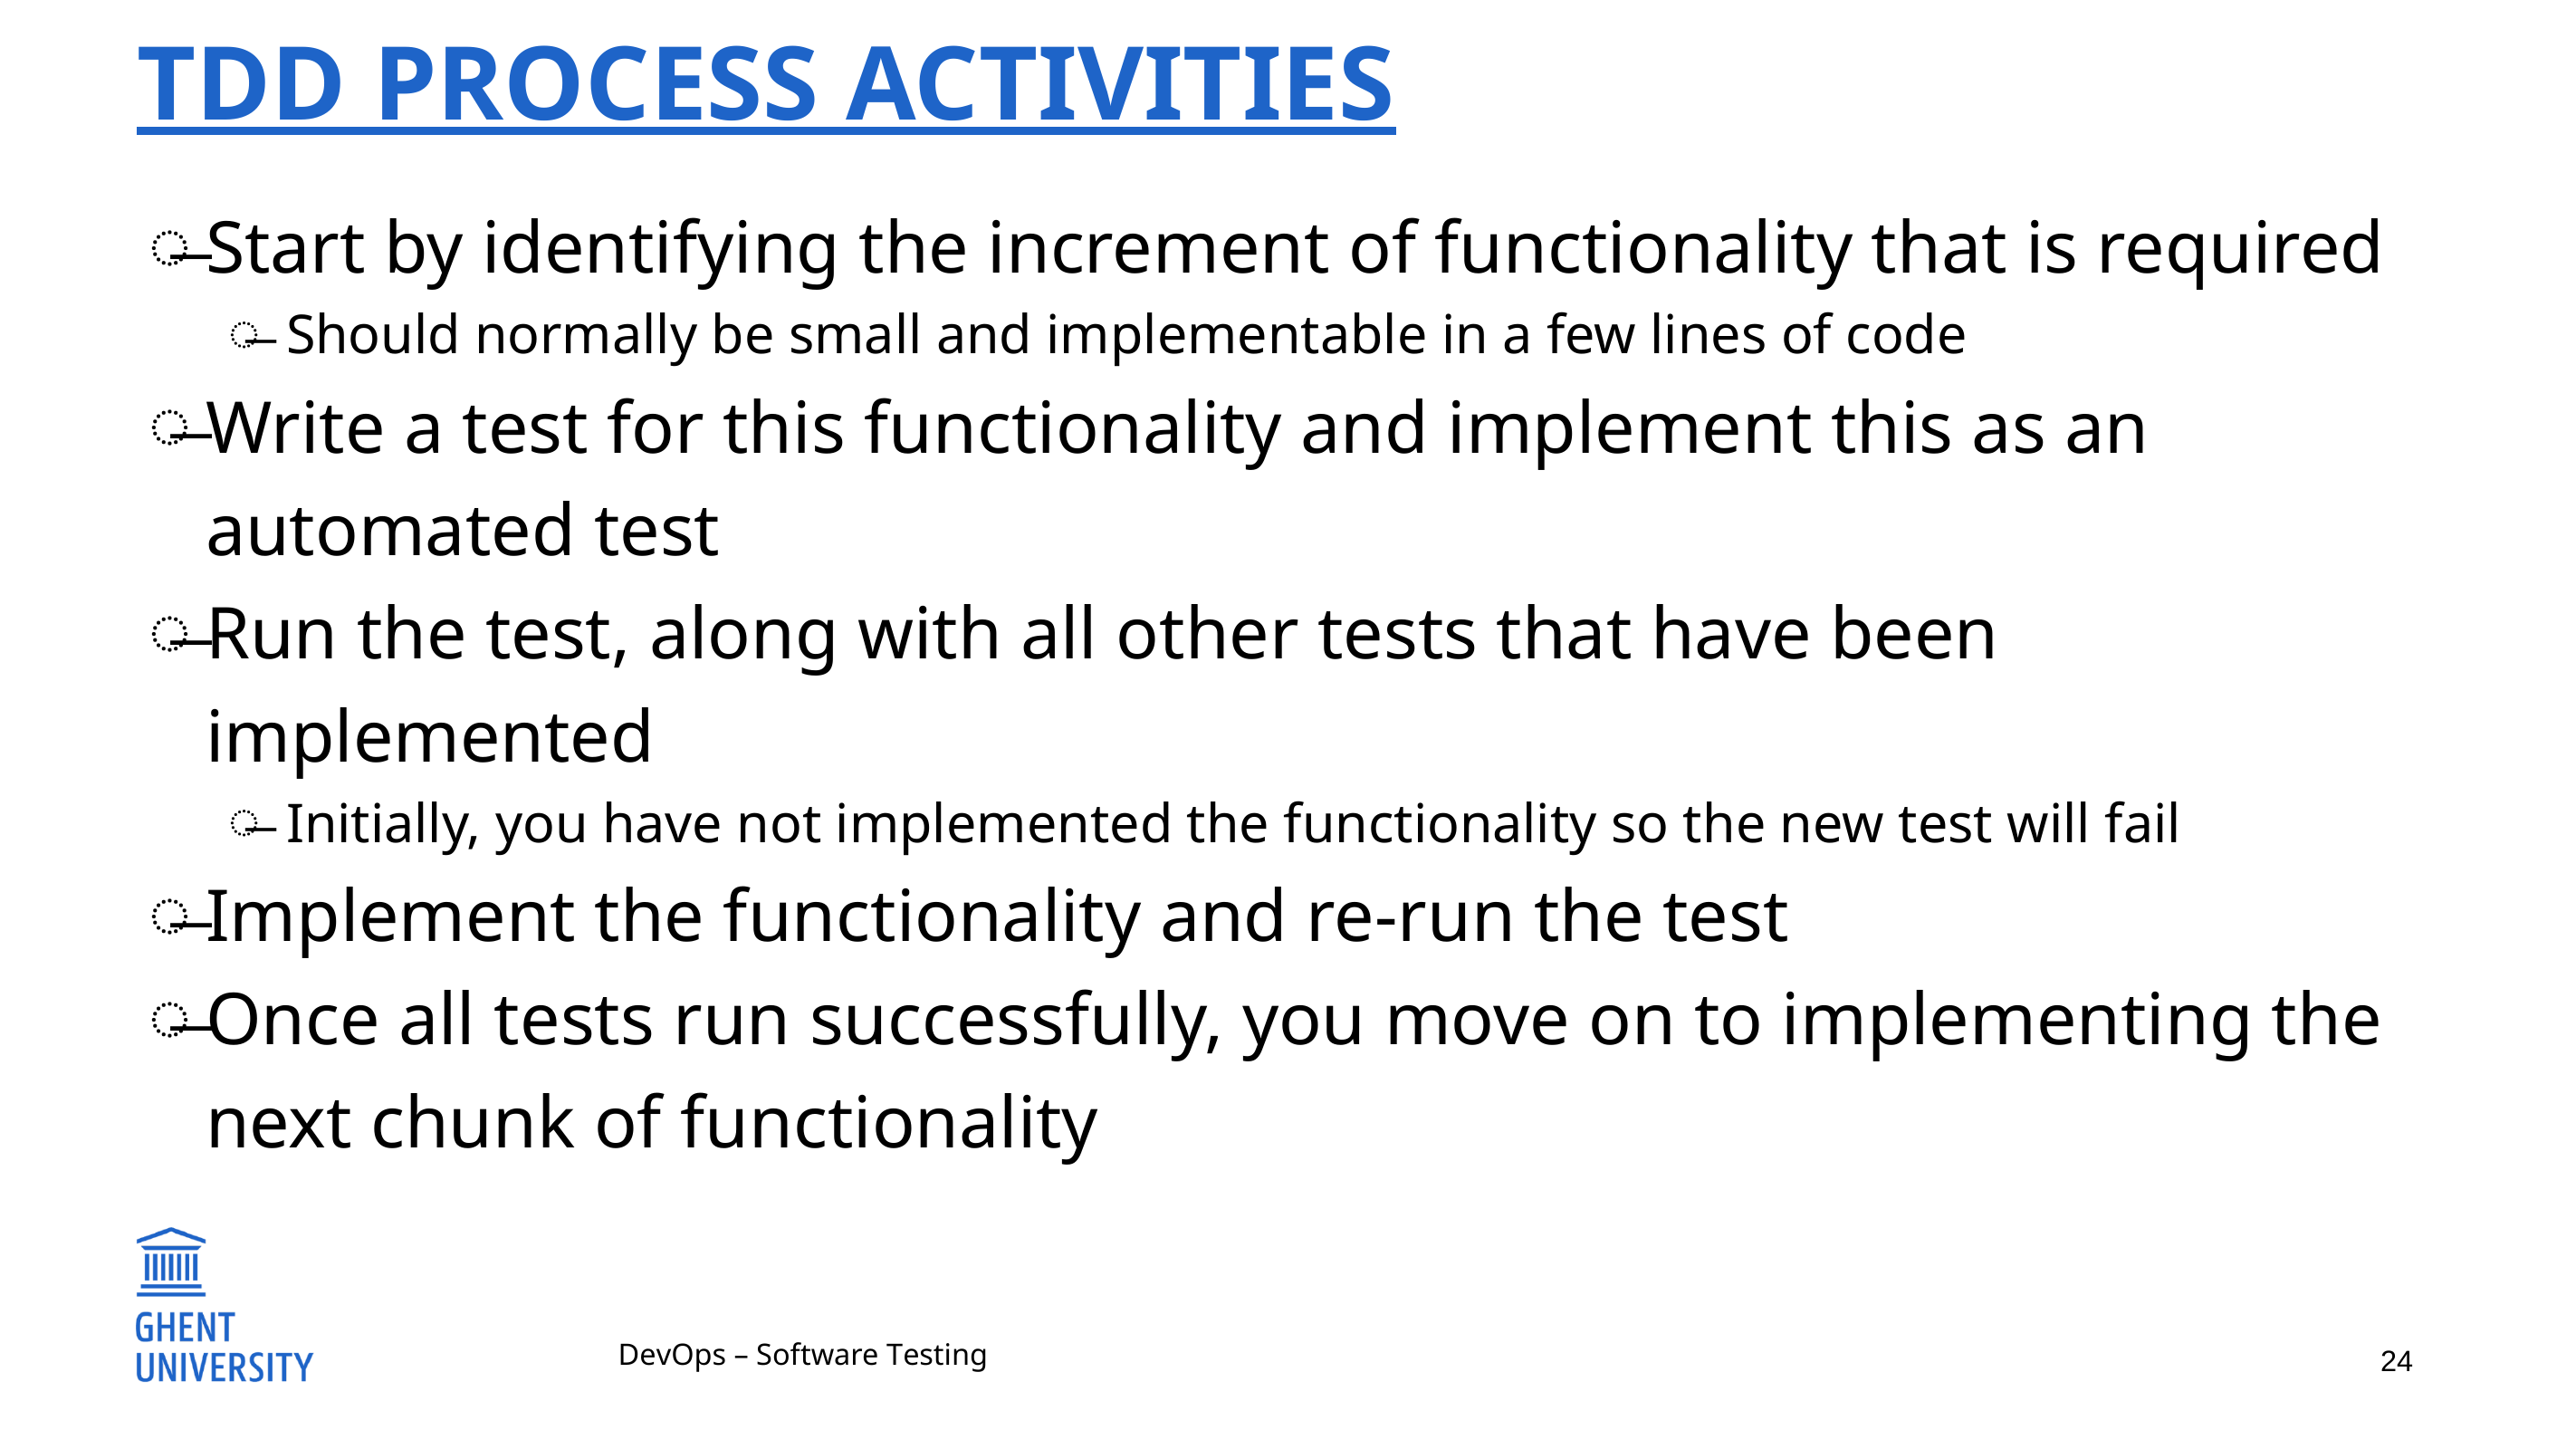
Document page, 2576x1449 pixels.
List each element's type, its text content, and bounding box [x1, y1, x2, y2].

list Start by identifying the increment of functionality that is required Should normally be small and implementable in a few lines of code Write a test for this functionality and implement this as an automated test Run the test, along with all other tests that have been implemented Initially, you have not implemented the functionality so the new test will fail Implement the functionality and re-run the test Once all tests run successfully, you move on to implementing the next chunk of functionality [124, 177, 2456, 1173]
title TDD process activities [123, 20, 2456, 149]
picture [68, 1175, 411, 1449]
